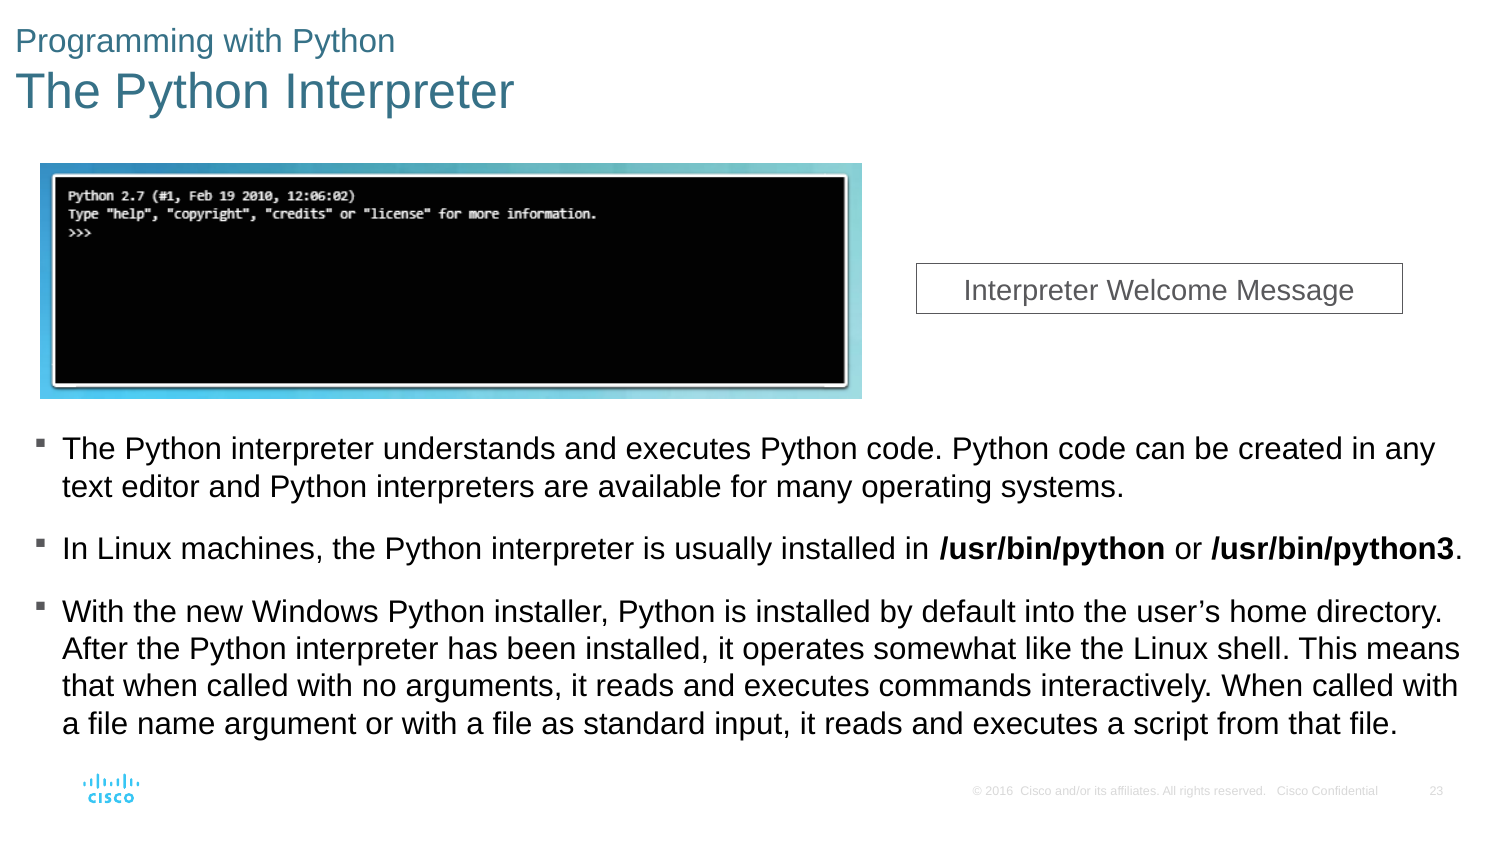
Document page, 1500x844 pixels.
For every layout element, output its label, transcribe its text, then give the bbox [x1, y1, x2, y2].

picture [39, 163, 863, 400]
text_box Interpreter Welcome Message [916, 263, 1403, 314]
title Programming with Python The Python Interpreter [0, 6, 1500, 131]
list The Python interpreter understands and executes Python code. Python code can be created in any text editor and Python interpreters are available for many operating systems. In Linux machines, the Python interpreter is usually installed in /usr/bin/python or /usr/bin/python3. With the new Windows Python installer, Python is installed by default into the user’s home directory. After the Python interpreter has been installed, it operates somewhat like the Linux shell. This means that when called with no arguments, it reads and executes commands interactively. When called with a file name argument or with a file as standard input, it reads and executes a script from that file. [19, 420, 1500, 768]
